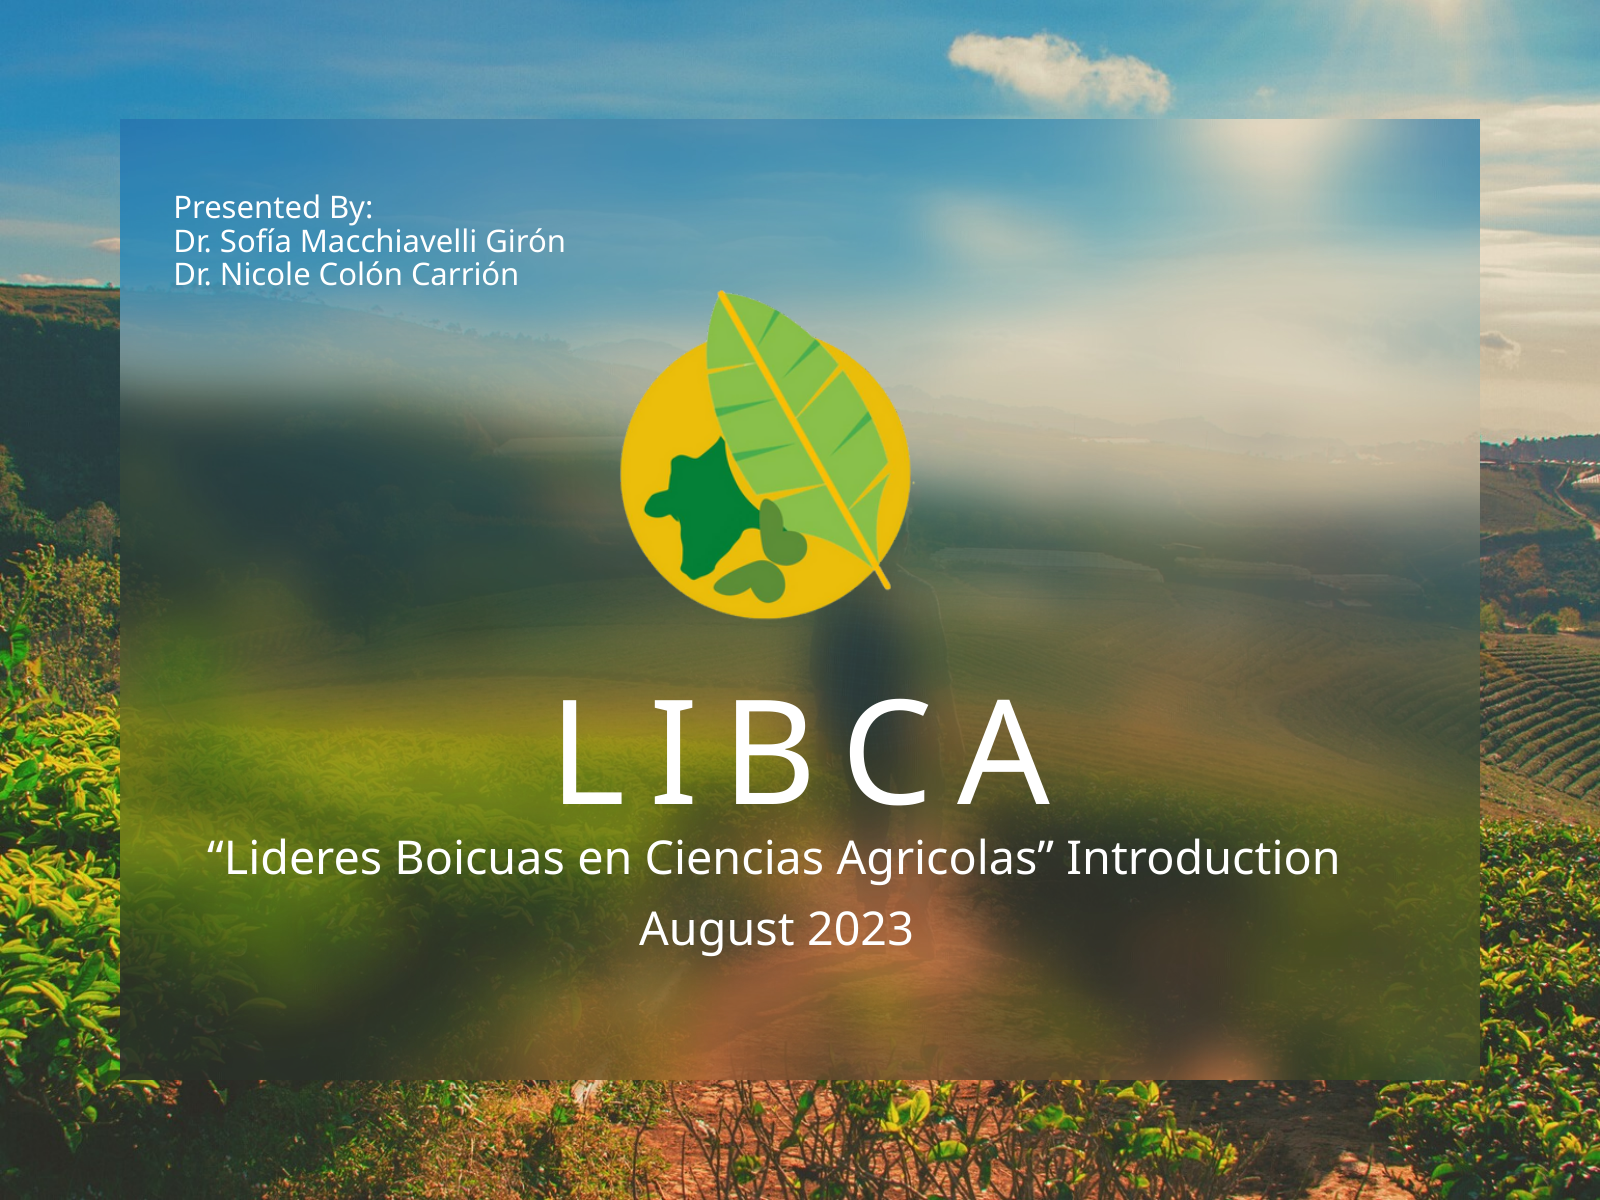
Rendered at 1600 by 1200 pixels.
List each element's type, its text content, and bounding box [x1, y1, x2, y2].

text_box August 2023 [173, 889, 1381, 955]
text_box Presented By: Dr. Sofía Macchiavelli Girón Dr. Nicole Colón Carrión [173, 190, 634, 292]
text_box [120, 119, 1480, 1080]
text_box LIBCA [173, 630, 1427, 834]
text_box “Lideres Boicuas en Ciencias Agricolas” Introduction [171, 818, 1379, 884]
text_box [589, 268, 961, 623]
text_box [0, 0, 1600, 1200]
